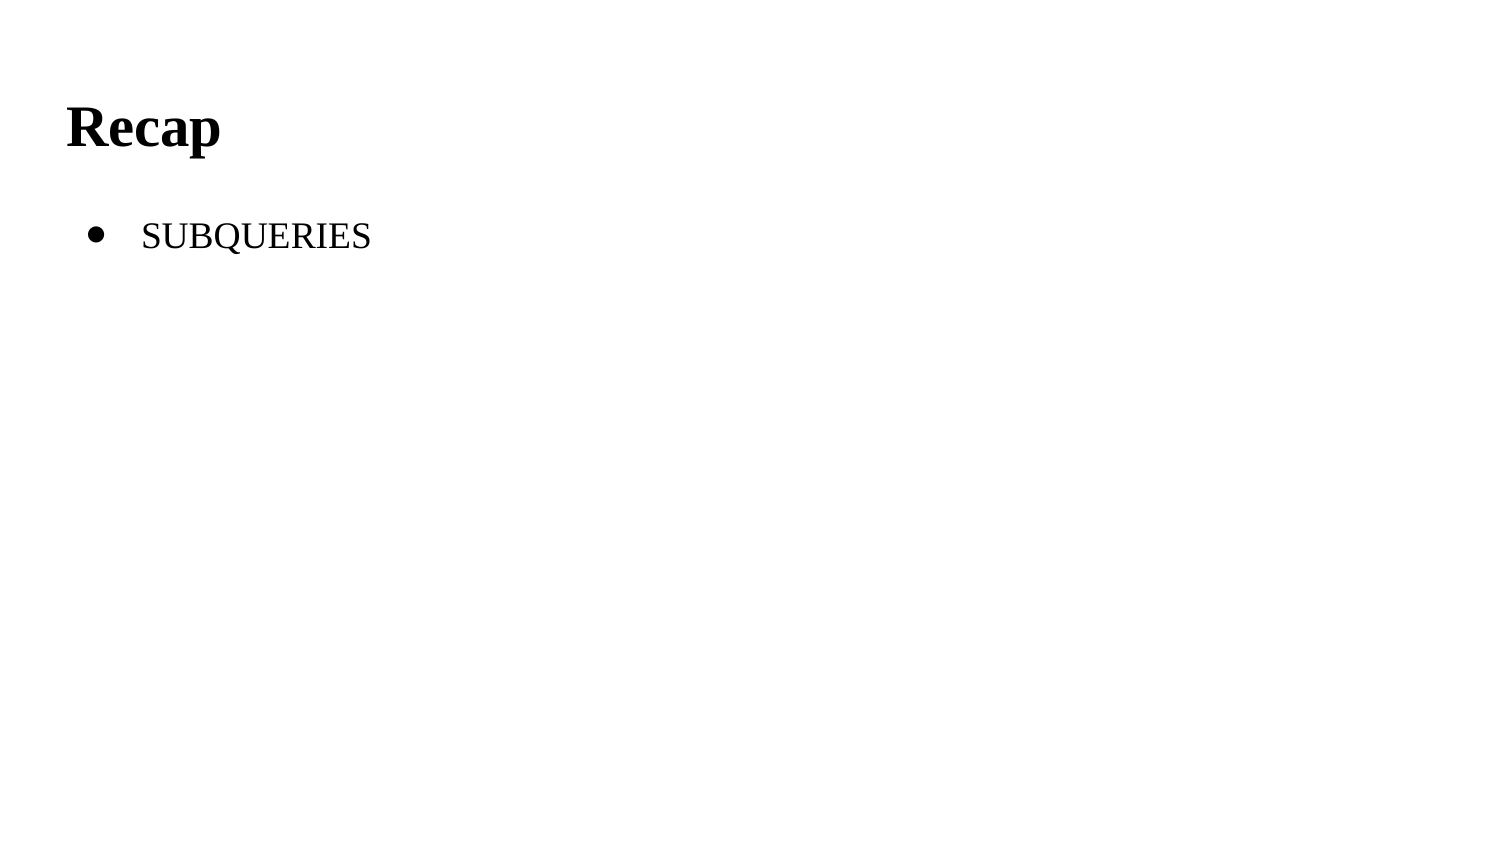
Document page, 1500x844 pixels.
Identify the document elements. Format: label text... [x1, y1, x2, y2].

title Recap [51, 72, 1449, 167]
list SUBQUERIES [51, 189, 1449, 750]
